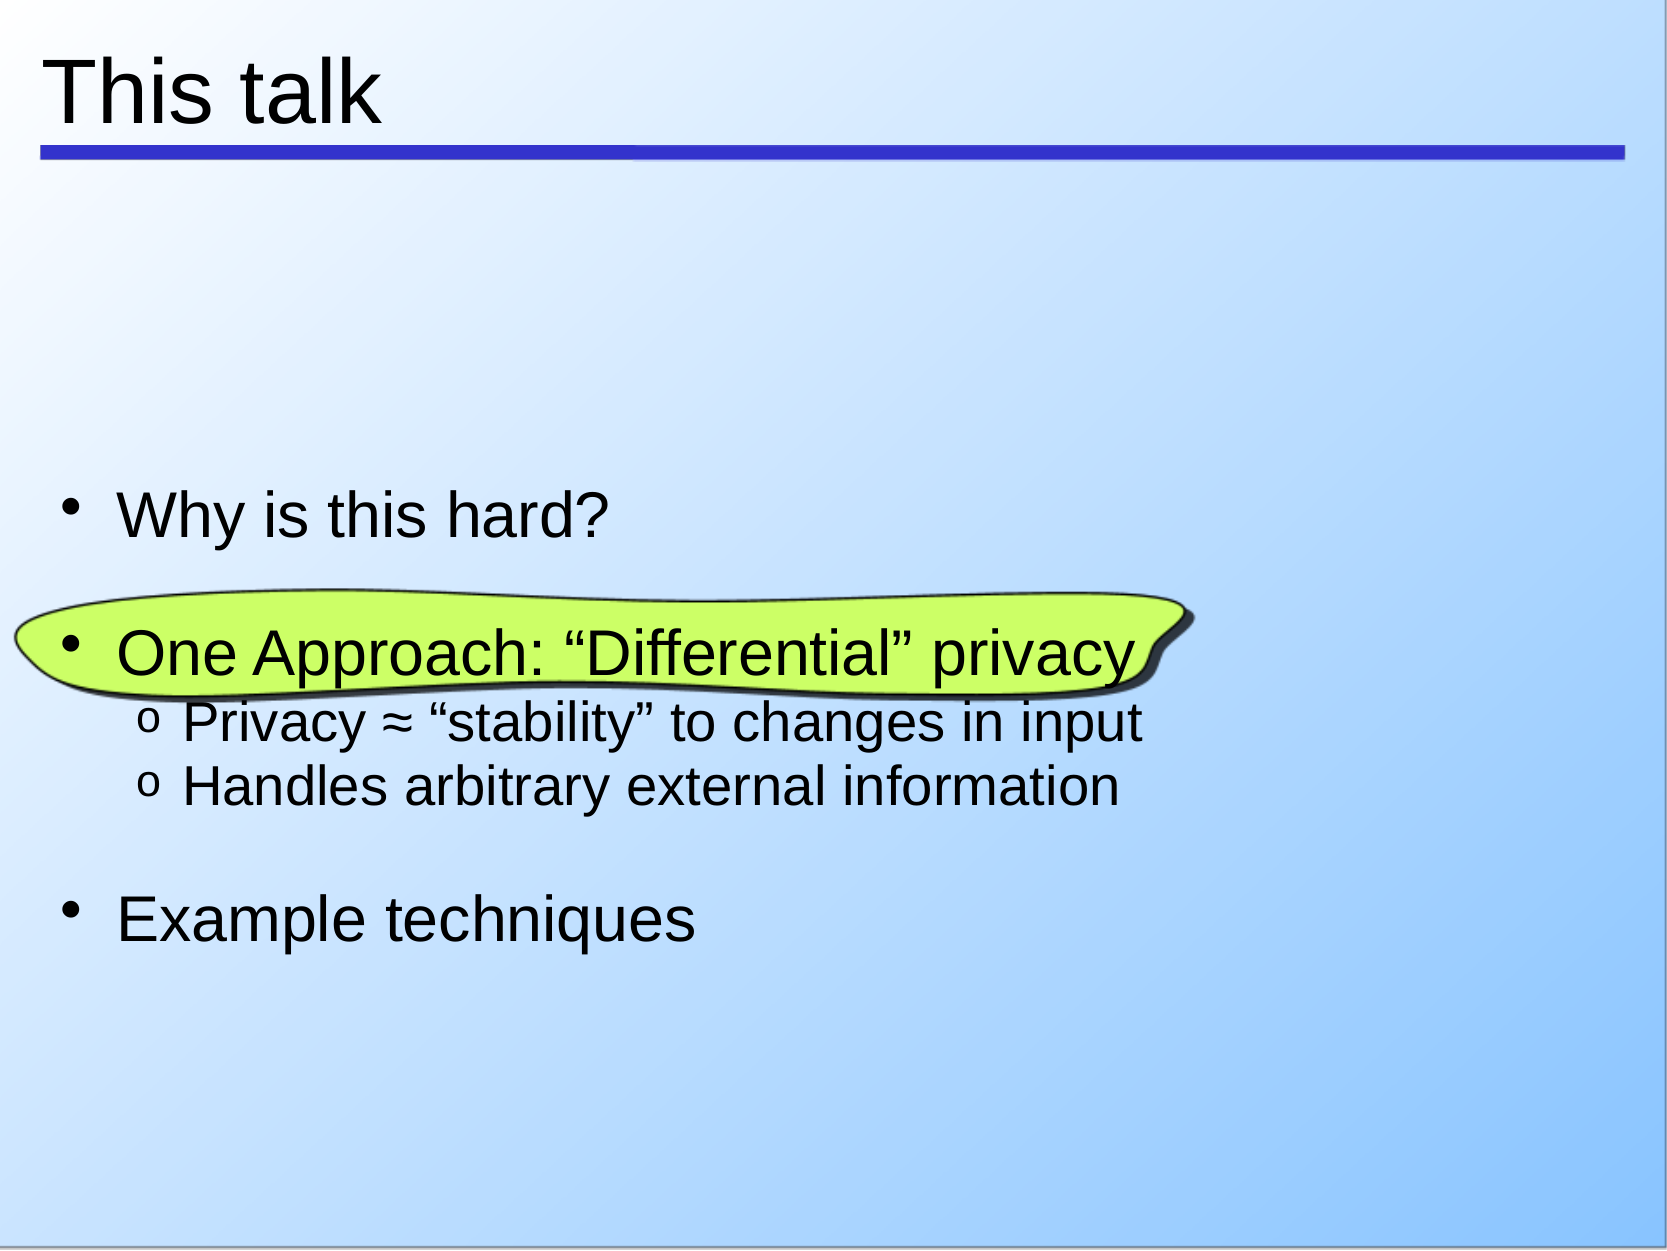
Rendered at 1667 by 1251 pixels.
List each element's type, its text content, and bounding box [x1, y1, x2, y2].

picture [0, 0, 1667, 1250]
title This talk [41, 18, 1611, 145]
subtitle Why is this hard? One Approach: “Differential” privacy Privacy ≈ “stability” to changes in input Handles arbitrary external information Example techniques [41, 189, 1611, 1246]
